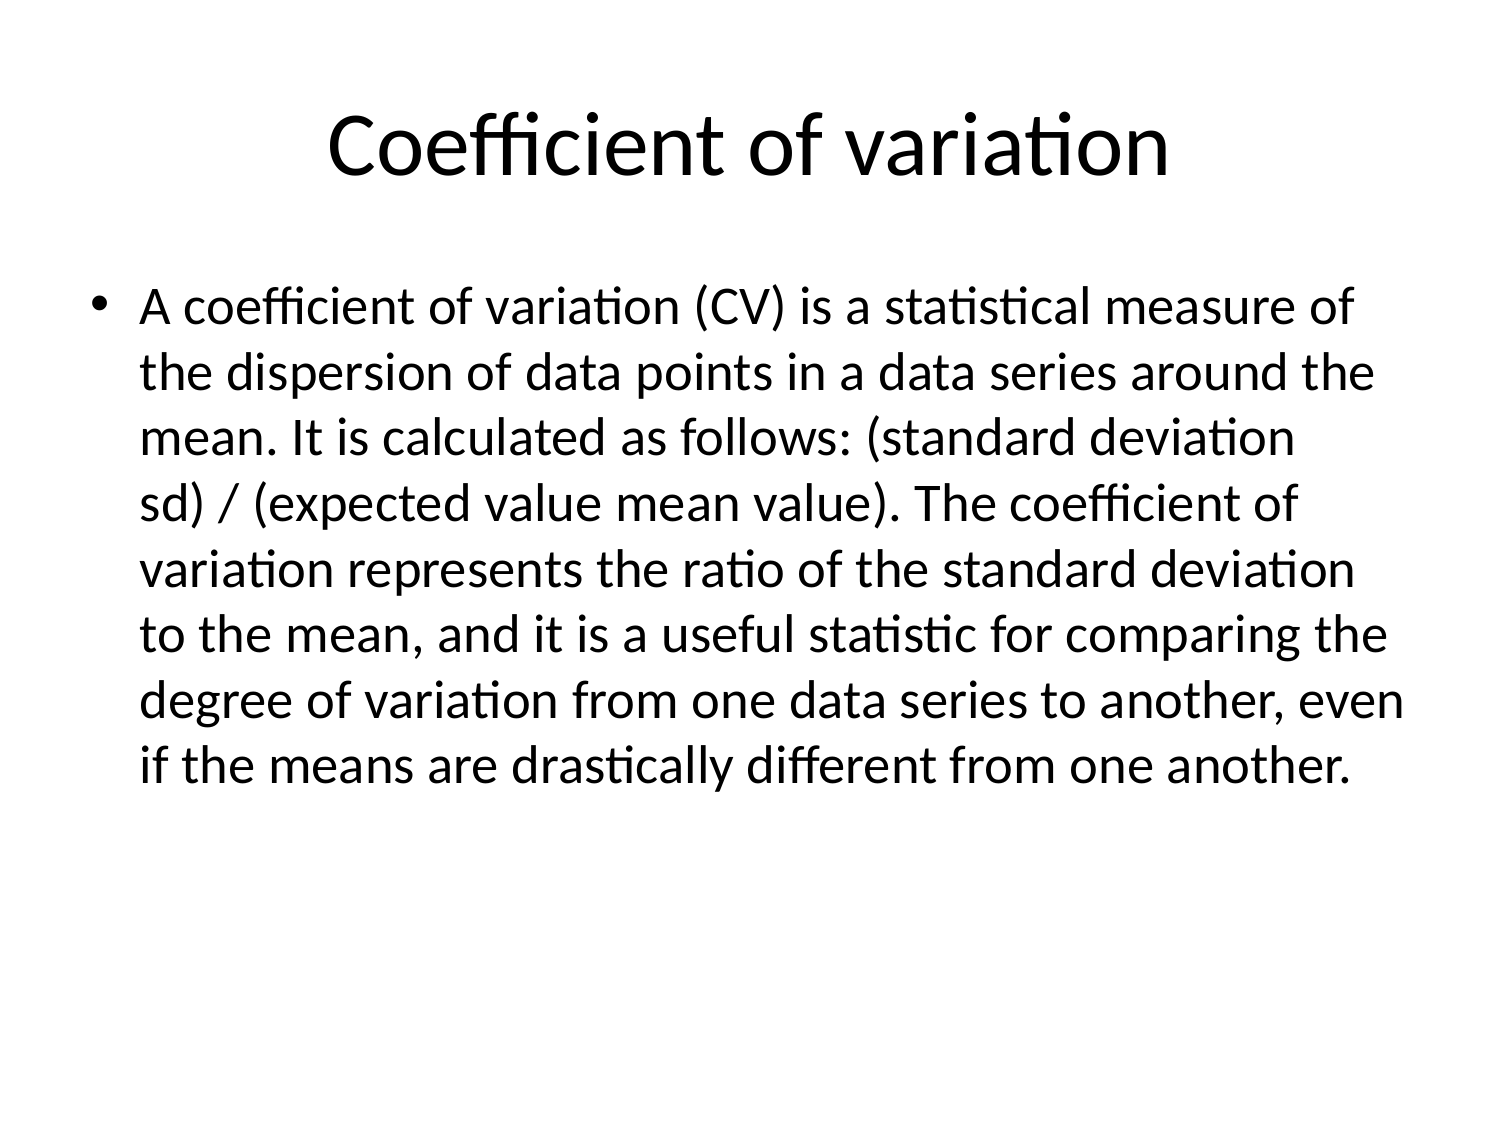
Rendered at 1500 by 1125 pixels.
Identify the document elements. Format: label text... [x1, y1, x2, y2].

title Coefficient of variation [75, 45, 1425, 233]
list A coefficient of variation (CV) is a statistical measure of the dispersion of data points in a data series around the mean. It is calculated as follows: (standard deviation sd) / (expected value mean value). The coefficient of variation represents the ratio of the standard deviation to the mean, and it is a useful statistic for comparing the degree of variation from one data series to another, even if the means are drastically different from one another. [75, 262, 1425, 1005]
